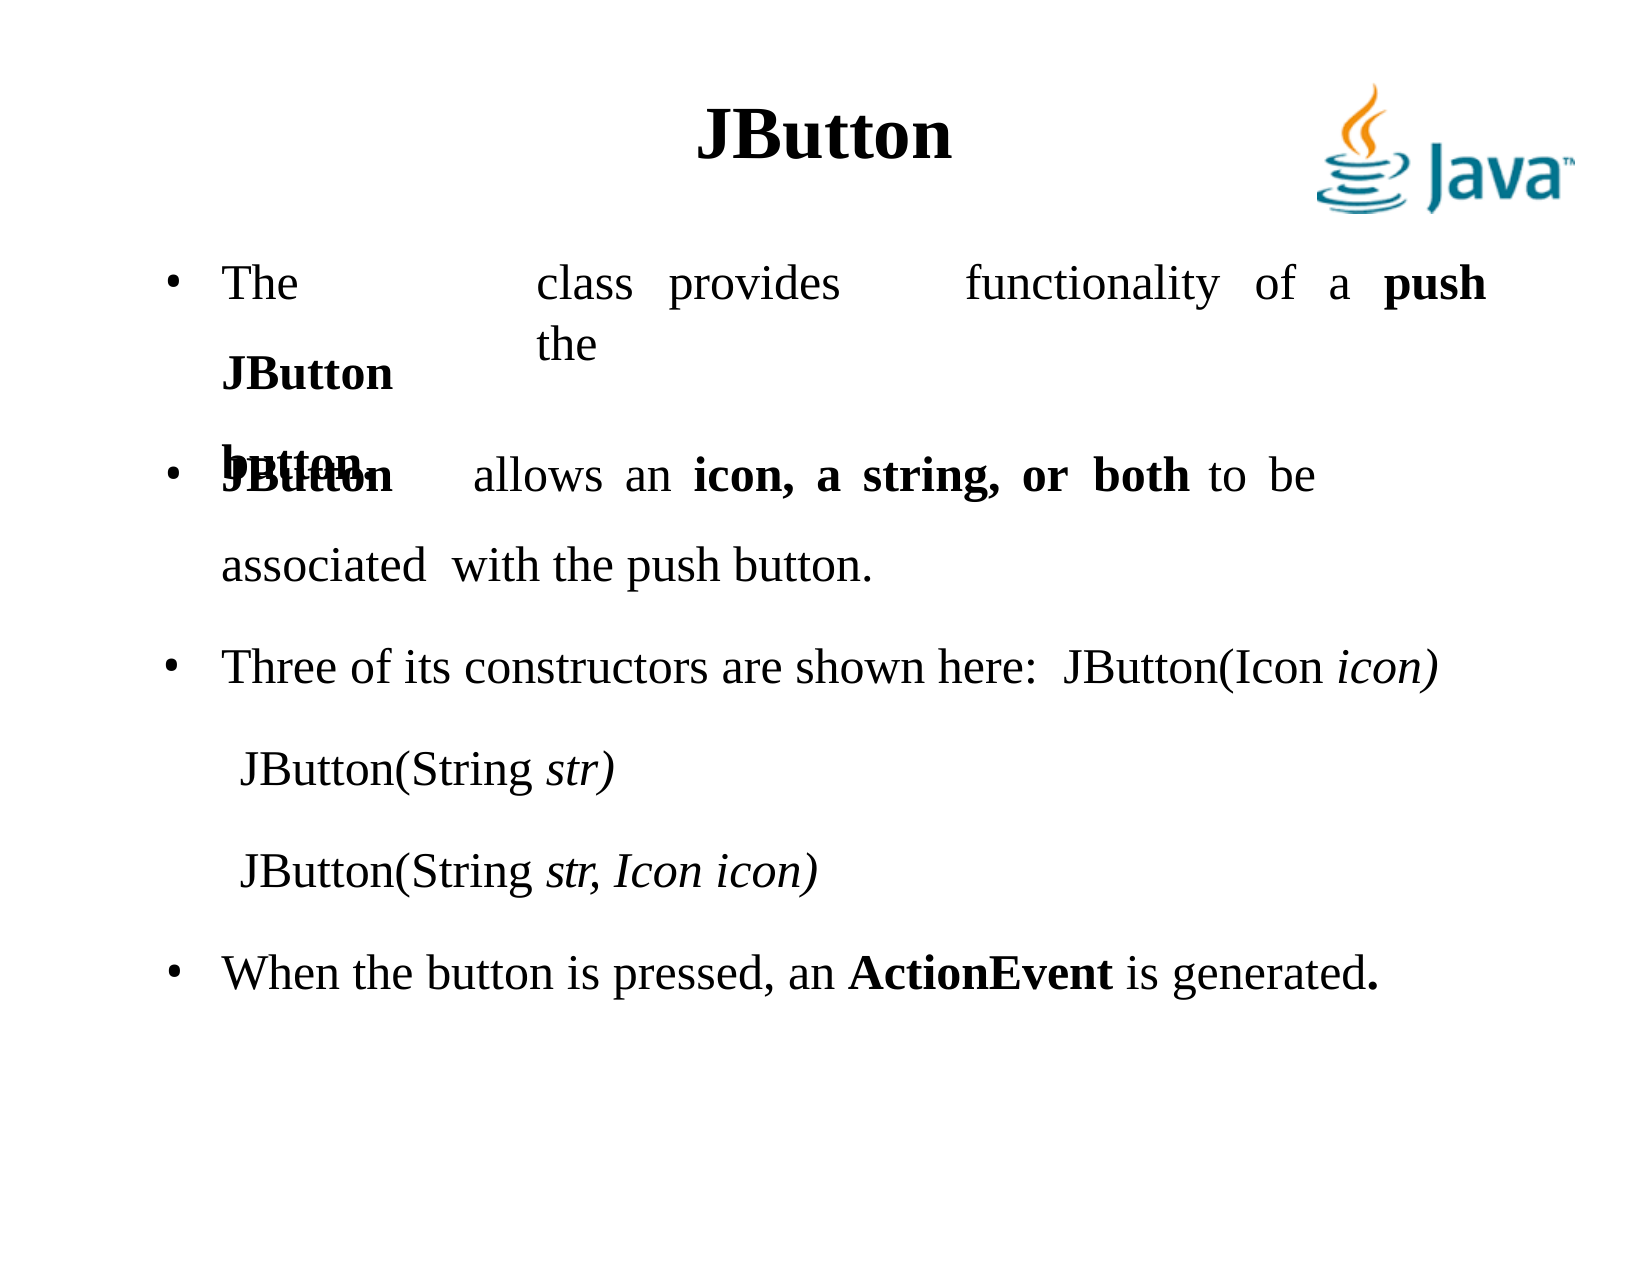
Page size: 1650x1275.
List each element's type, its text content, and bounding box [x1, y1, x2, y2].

text_box JButton allows an icon, a string, or both to be associated with the push button. Three of its constructors are shown here: JButton(Icon icon) JButton(String str) JButton(String str, Icon icon) When the button is pressed, an ActionEvent is generated. [162, 409, 1487, 1000]
text_box functionality of a push [962, 247, 1487, 310]
text_box The JButton button. [162, 217, 506, 409]
picture [1317, 82, 1575, 214]
title JButton [693, 81, 957, 297]
text_box class provides the [534, 247, 935, 370]
